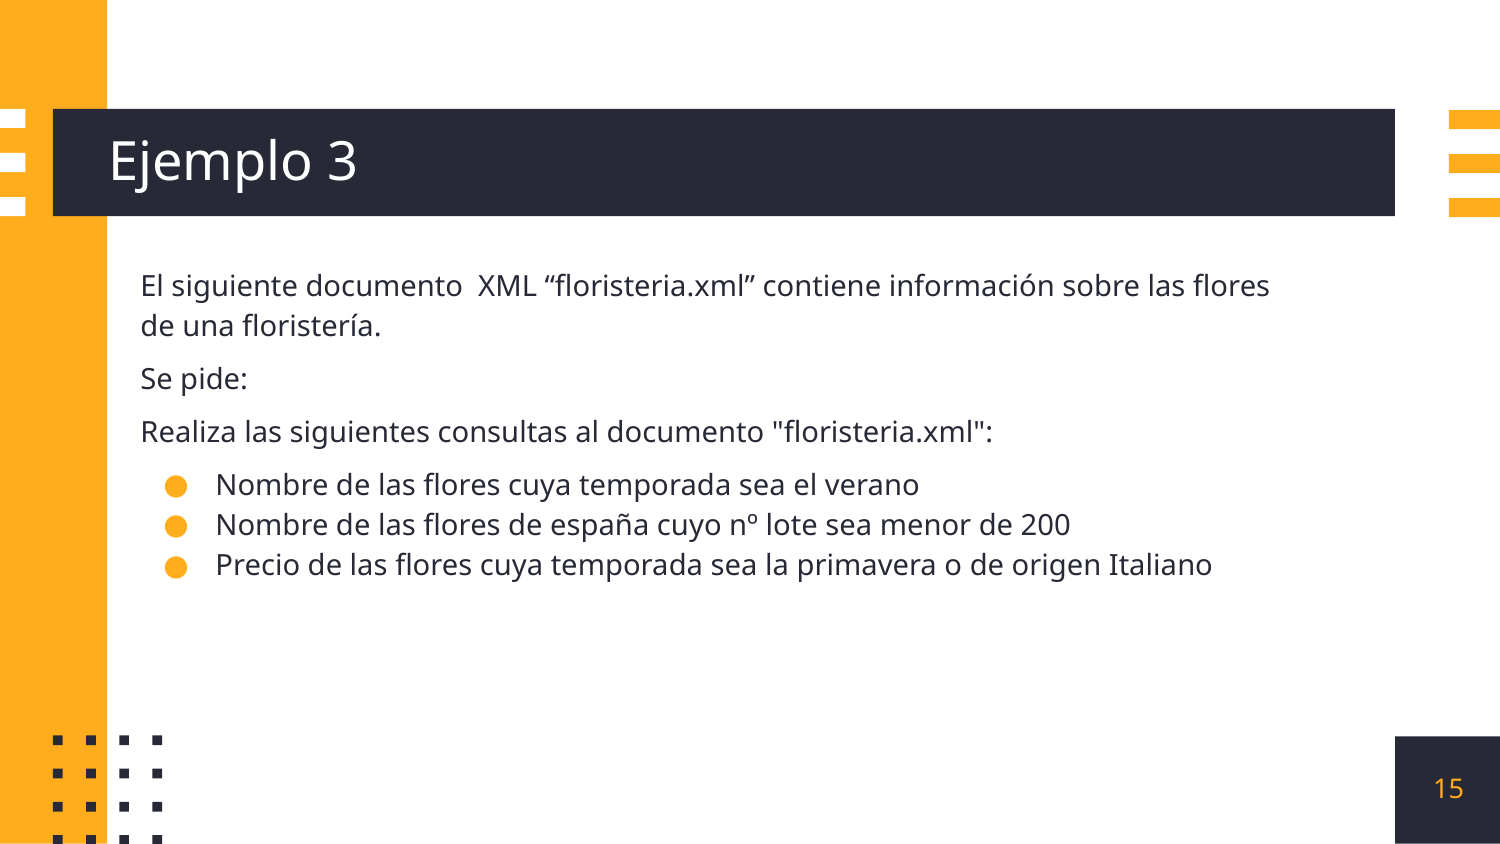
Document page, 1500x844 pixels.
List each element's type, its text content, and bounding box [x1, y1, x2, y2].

list El siguiente documento XML “floristeria.xml” contiene información sobre las flores de una floristería. Se pide: Realiza las siguientes consultas al documento "floristeria.xml": Nombre de las flores cuya temporada sea el verano Nombre de las flores de españa cuyo nº lote sea menor de 200 Precio de las flores cuya temporada sea la primavera o de origen Italiano [140, 262, 1288, 736]
title Ejemplo 3 [108, 108, 1396, 217]
slide_number ‹#› [1395, 736, 1500, 844]
